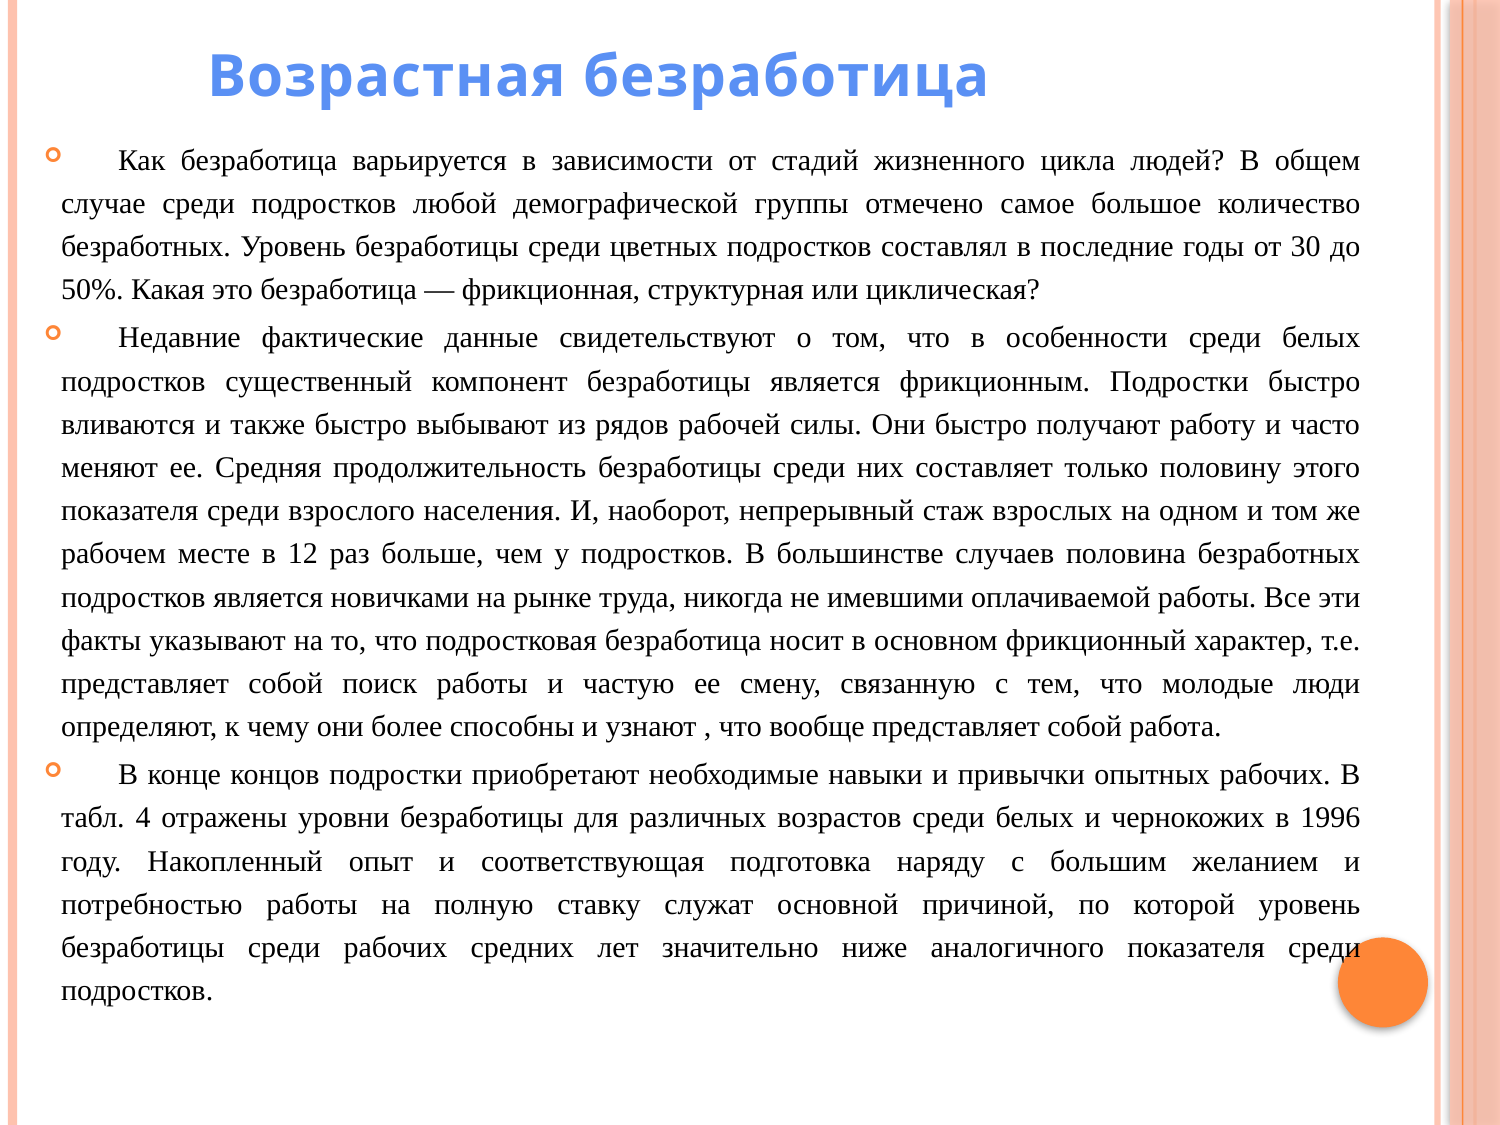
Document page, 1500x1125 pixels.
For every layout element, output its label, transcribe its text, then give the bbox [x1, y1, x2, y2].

list Как безработица варьируется в зависимости от стадий жизненного цикла людей? В общем случае среди подростков любой демографической группы отмечено самое большое количество безработных. Уровень безработицы среди цветных подростков составлял в последние годы от 30 до 50%. Какая это безработица — фрикционная, структурная или циклическая? Недавние фактические данные свидетельствуют о том, что в особенности среди белых подростков существенный компонент безработицы является фрикционным. Подростки быстро вливаются и также быстро выбывают из рядов рабочей силы. Они быстро получают работу и часто меняют ее. Средняя продолжительность безработицы среди них составляет только половину этого показателя среди взрослого населения. И, наоборот, непрерывный стаж взрослых на одном и том же рабочем месте в 12 раз больше, чем у подростков. В большинстве случаев половина безработных подростков является новичками на рынке труда, никогда не имевшими оплачиваемой работы. Все эти факты указывают на то, что подростковая безработица носит в основном фрикционный характер, т.е. представляет собой поиск работы и частую ее смену, связанную с тем, что молодые люди определяют, к чему они более способны и узнают , что вообще представляет собой работа. В конце концов подростки приобретают необходимые навыки и привычки опытных рабочих. В табл. 4 отражены уровни безработицы для различных возрастов среди белых и чернокожих в 1996 году. Накопленный опыт и соответствующая подготовка наряду с большим желанием и потребностью работы на полную ставку служат основной причиной, по которой уровень безработицы среди рабочих средних лет значительно ниже аналогичного показателя среди подростков. [29, 125, 1377, 1071]
text_box Возрастная безработица [191, 30, 1007, 116]
